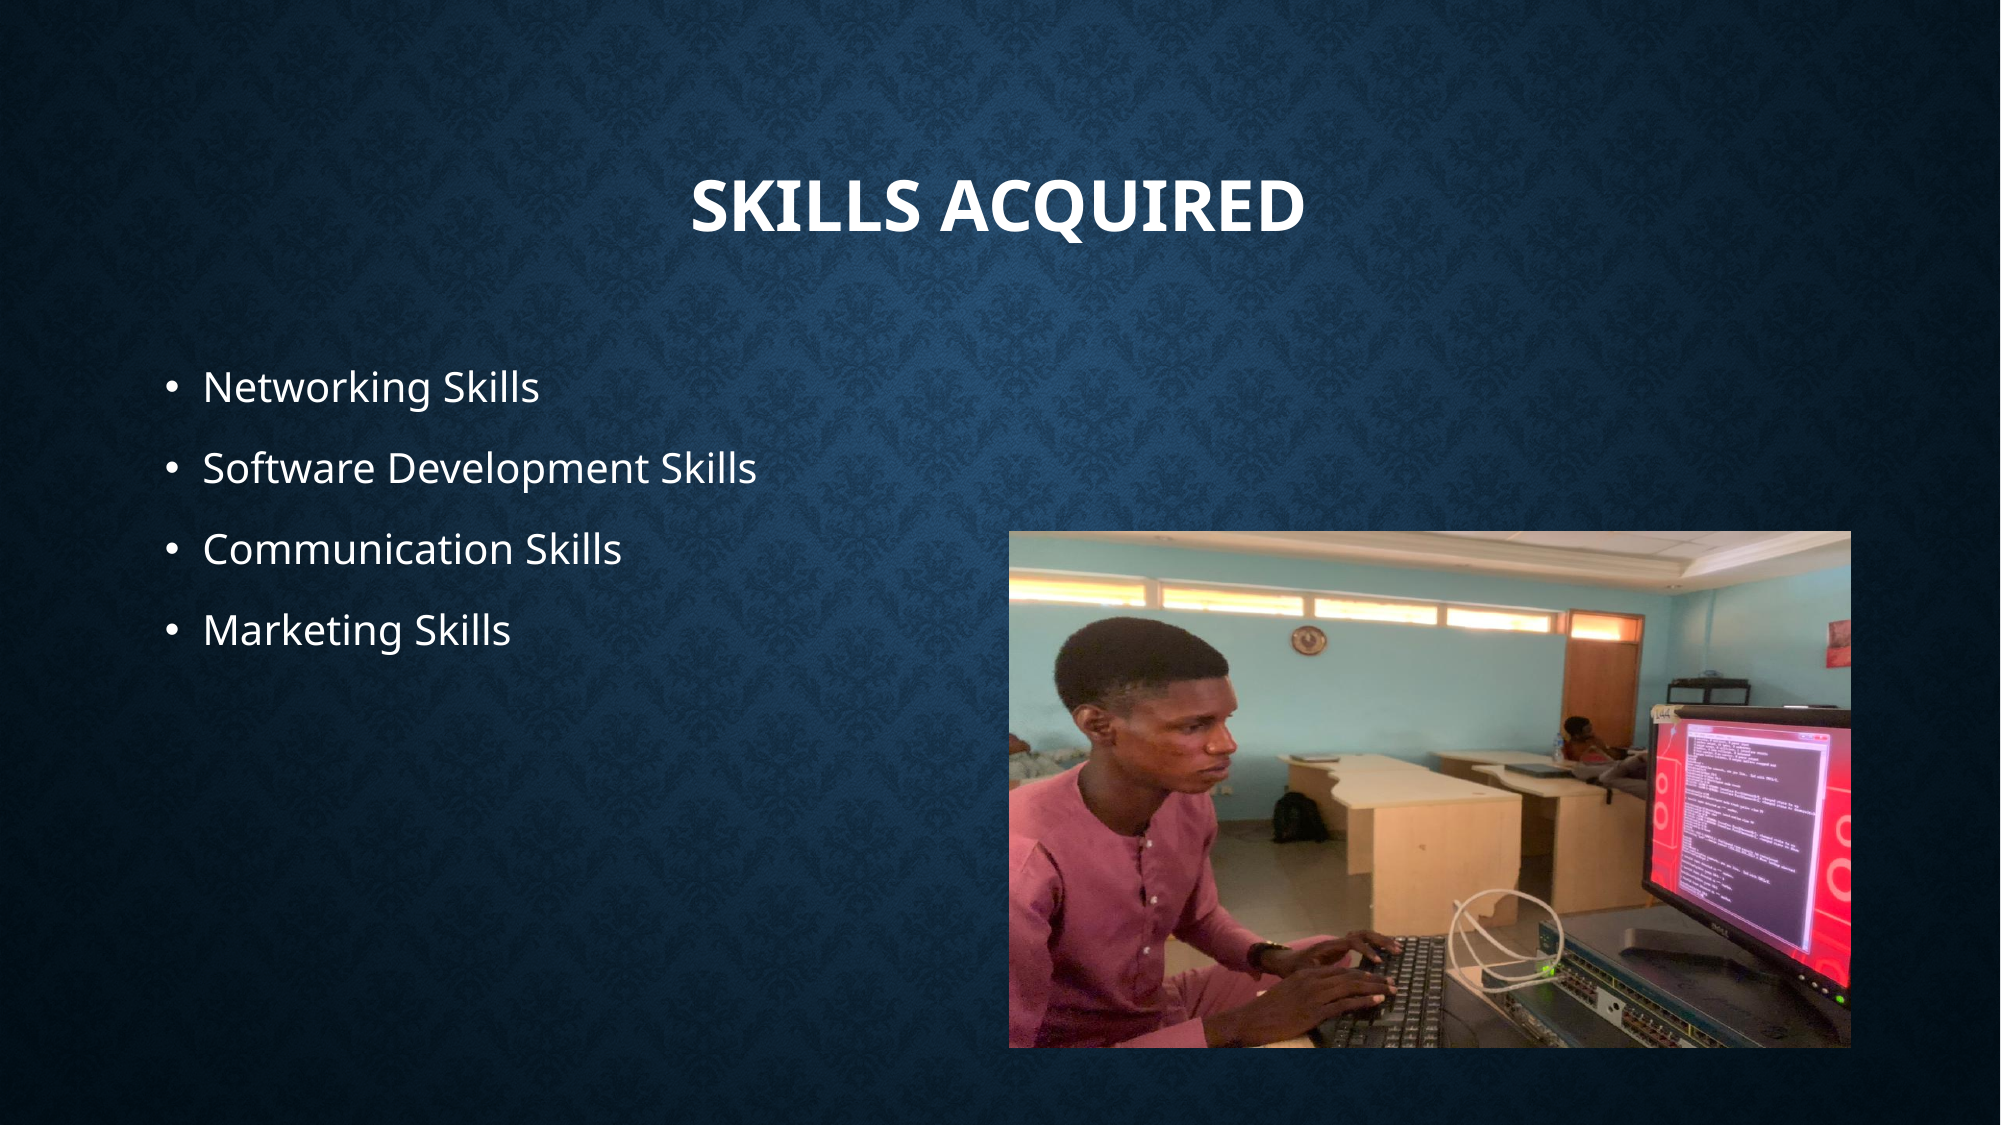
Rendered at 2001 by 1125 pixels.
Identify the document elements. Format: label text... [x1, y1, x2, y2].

picture [1009, 530, 1851, 1049]
list Networking Skills Software Development Skills Communication Skills Marketing Skills [149, 343, 1849, 950]
title Skills Acquired [149, 99, 1849, 318]
